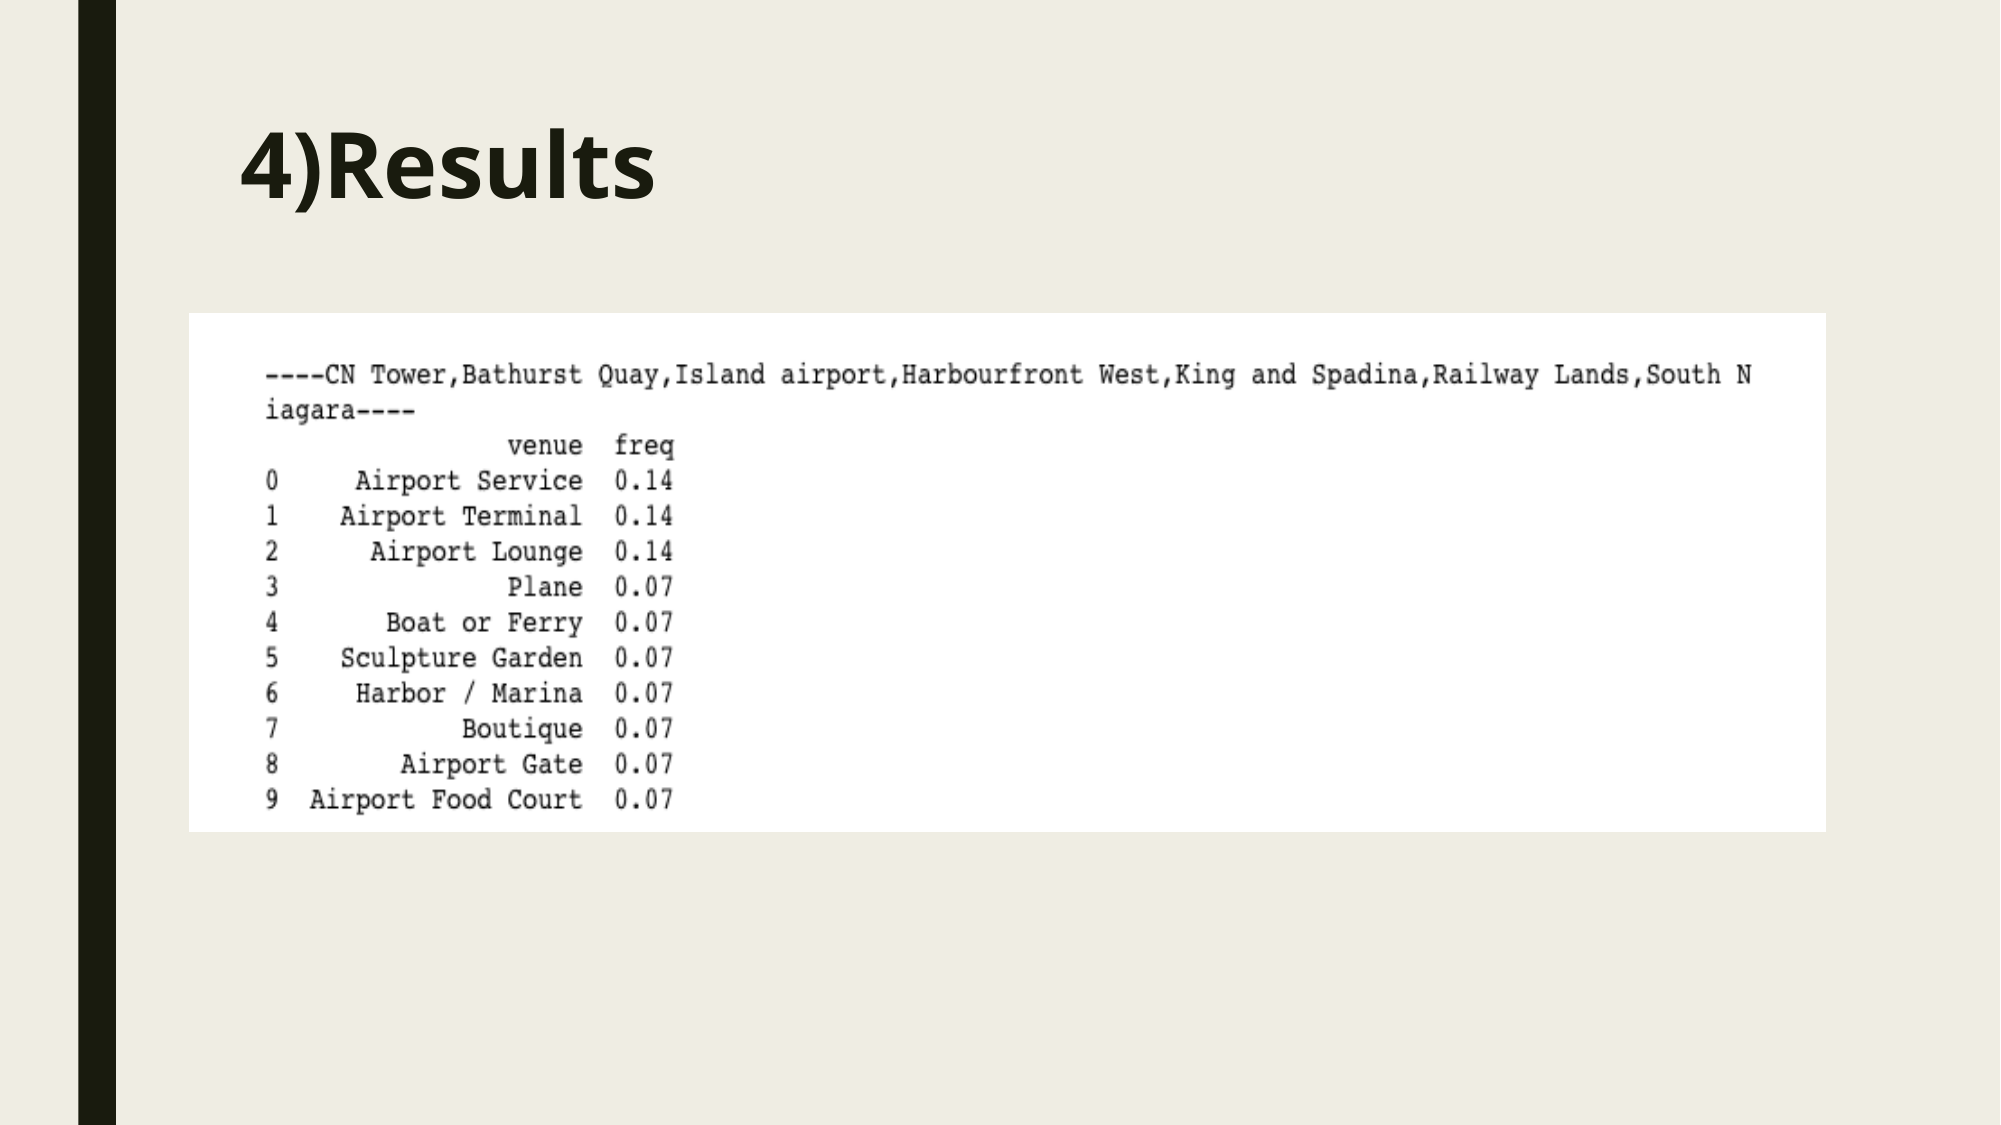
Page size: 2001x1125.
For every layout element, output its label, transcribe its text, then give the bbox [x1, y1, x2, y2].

picture [189, 313, 1826, 832]
title 4)Results [225, 112, 1800, 313]
